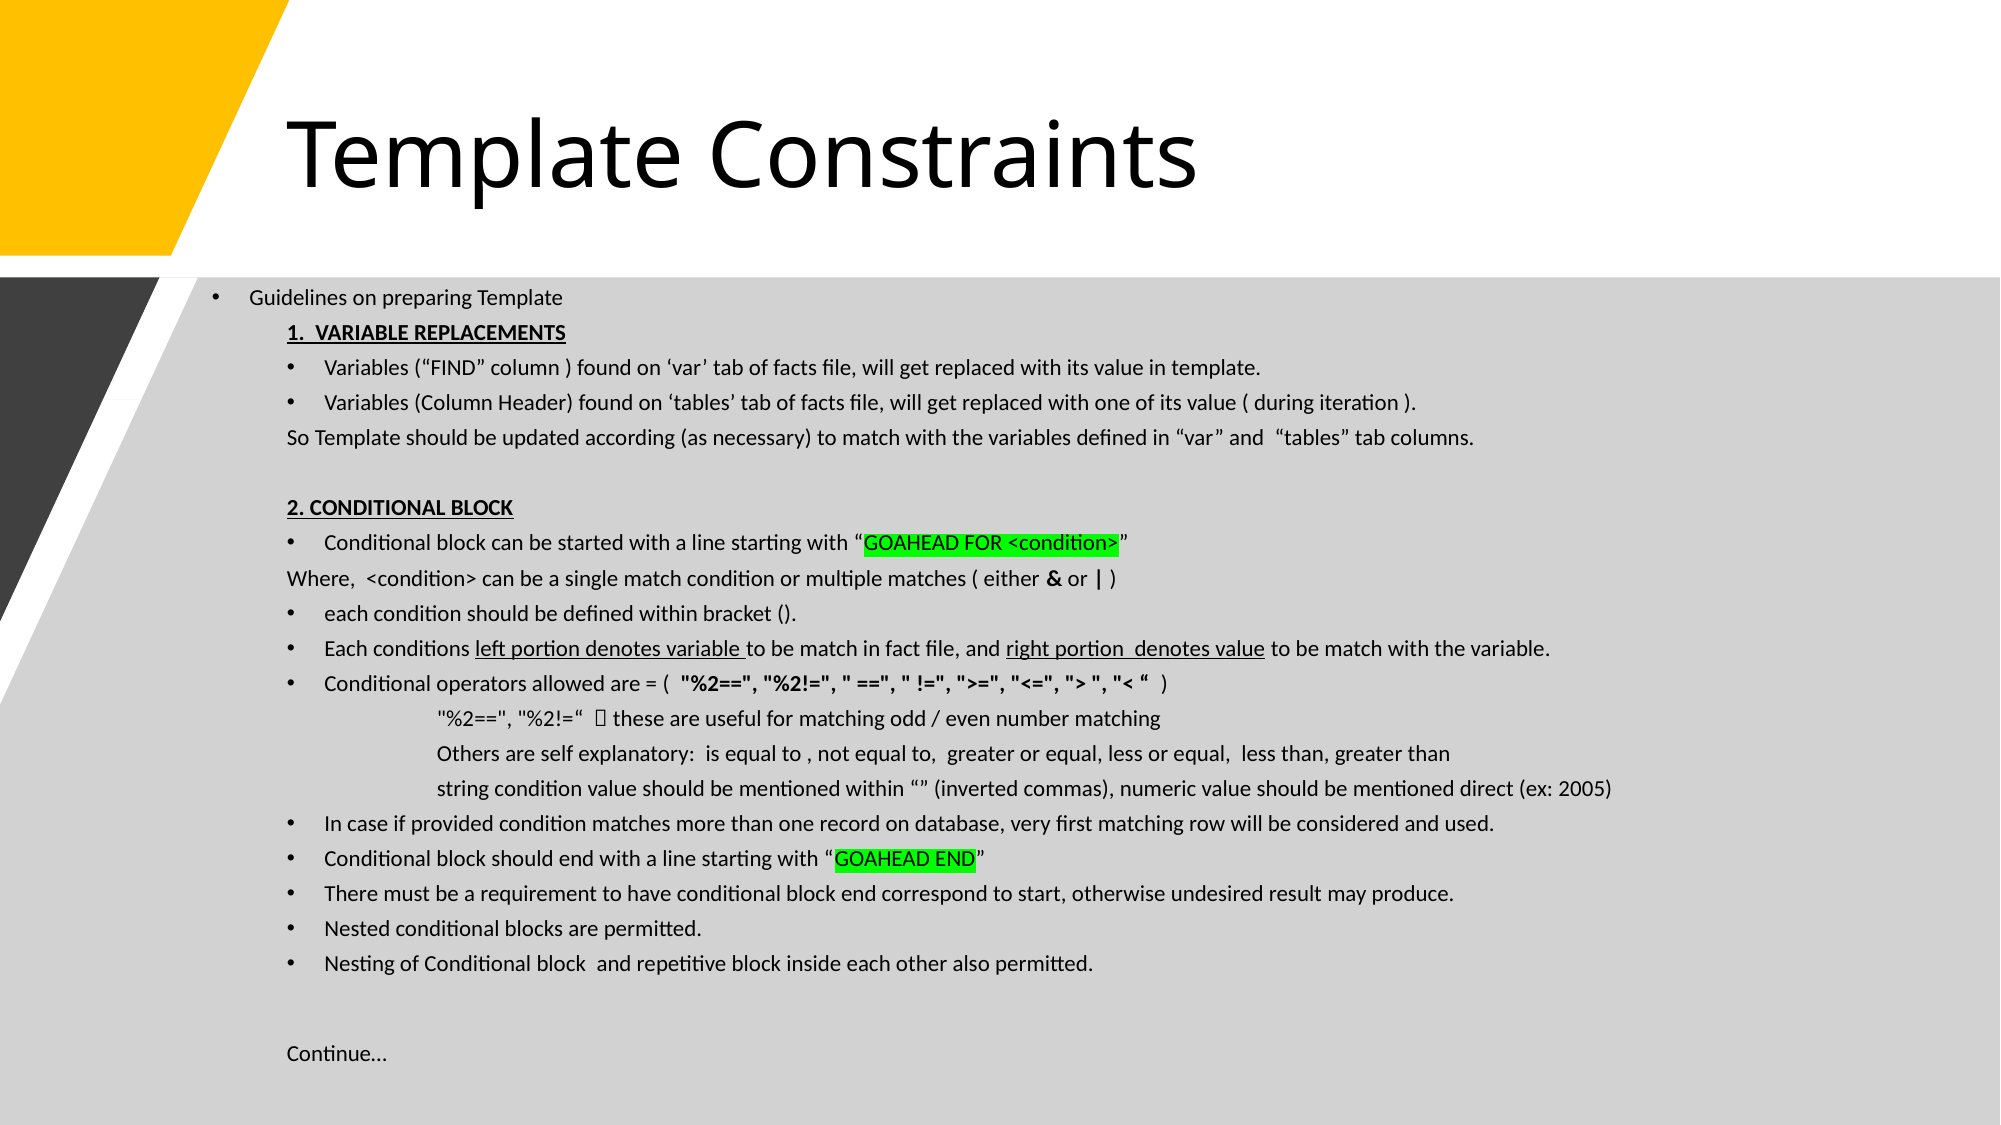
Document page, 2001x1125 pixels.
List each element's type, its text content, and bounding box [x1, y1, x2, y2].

title Template Constraints [271, 60, 1808, 255]
list Guidelines on preparing Template 1. VARIABLE REPLACEMENTS Variables (“FIND” column ) found on ‘var’ tab of facts file, will get replaced with its value in template. Variables (Column Header) found on ‘tables’ tab of facts file, will get replaced with one of its value ( during iteration ). So Template should be updated according (as necessary) to match with the variables defined in “var” and “tables” tab columns. 2. CONDITIONAL BLOCK Conditional block can be started with a line starting with “GOAHEAD FOR <condition>” Where, <condition> can be a single match condition or multiple matches ( either & or | ) each condition should be defined within bracket (). Each conditions left portion denotes variable to be match in fact file, and right portion denotes value to be match with the variable. Conditional operators allowed are = ( "%2==", "%2!=", " ==", " !=", ">=", "<=", "> ", "< “ ) "%2==", "%2!=“  these are useful for matching odd / even number matching Others are self explanatory: is equal to , not equal to, greater or equal, less or equal, less than, greater than string condition value should be mentioned within “” (inverted commas), numeric value should be mentioned direct (ex: 2005) In case if provided condition matches more than one record on database, very first matching row will be considered and used. Conditional block should end with a line starting with “GOAHEAD END” There must be a requirement to have conditional block end correspond to start, otherwise undesired result may produce. Nested conditional blocks are permitted. Nesting of Conditional block and repetitive block inside each other also permitted. Continue… [196, 278, 1808, 1125]
text_box [0, 0, 291, 257]
text_box [0, 276, 2000, 1125]
text_box [0, 276, 162, 622]
